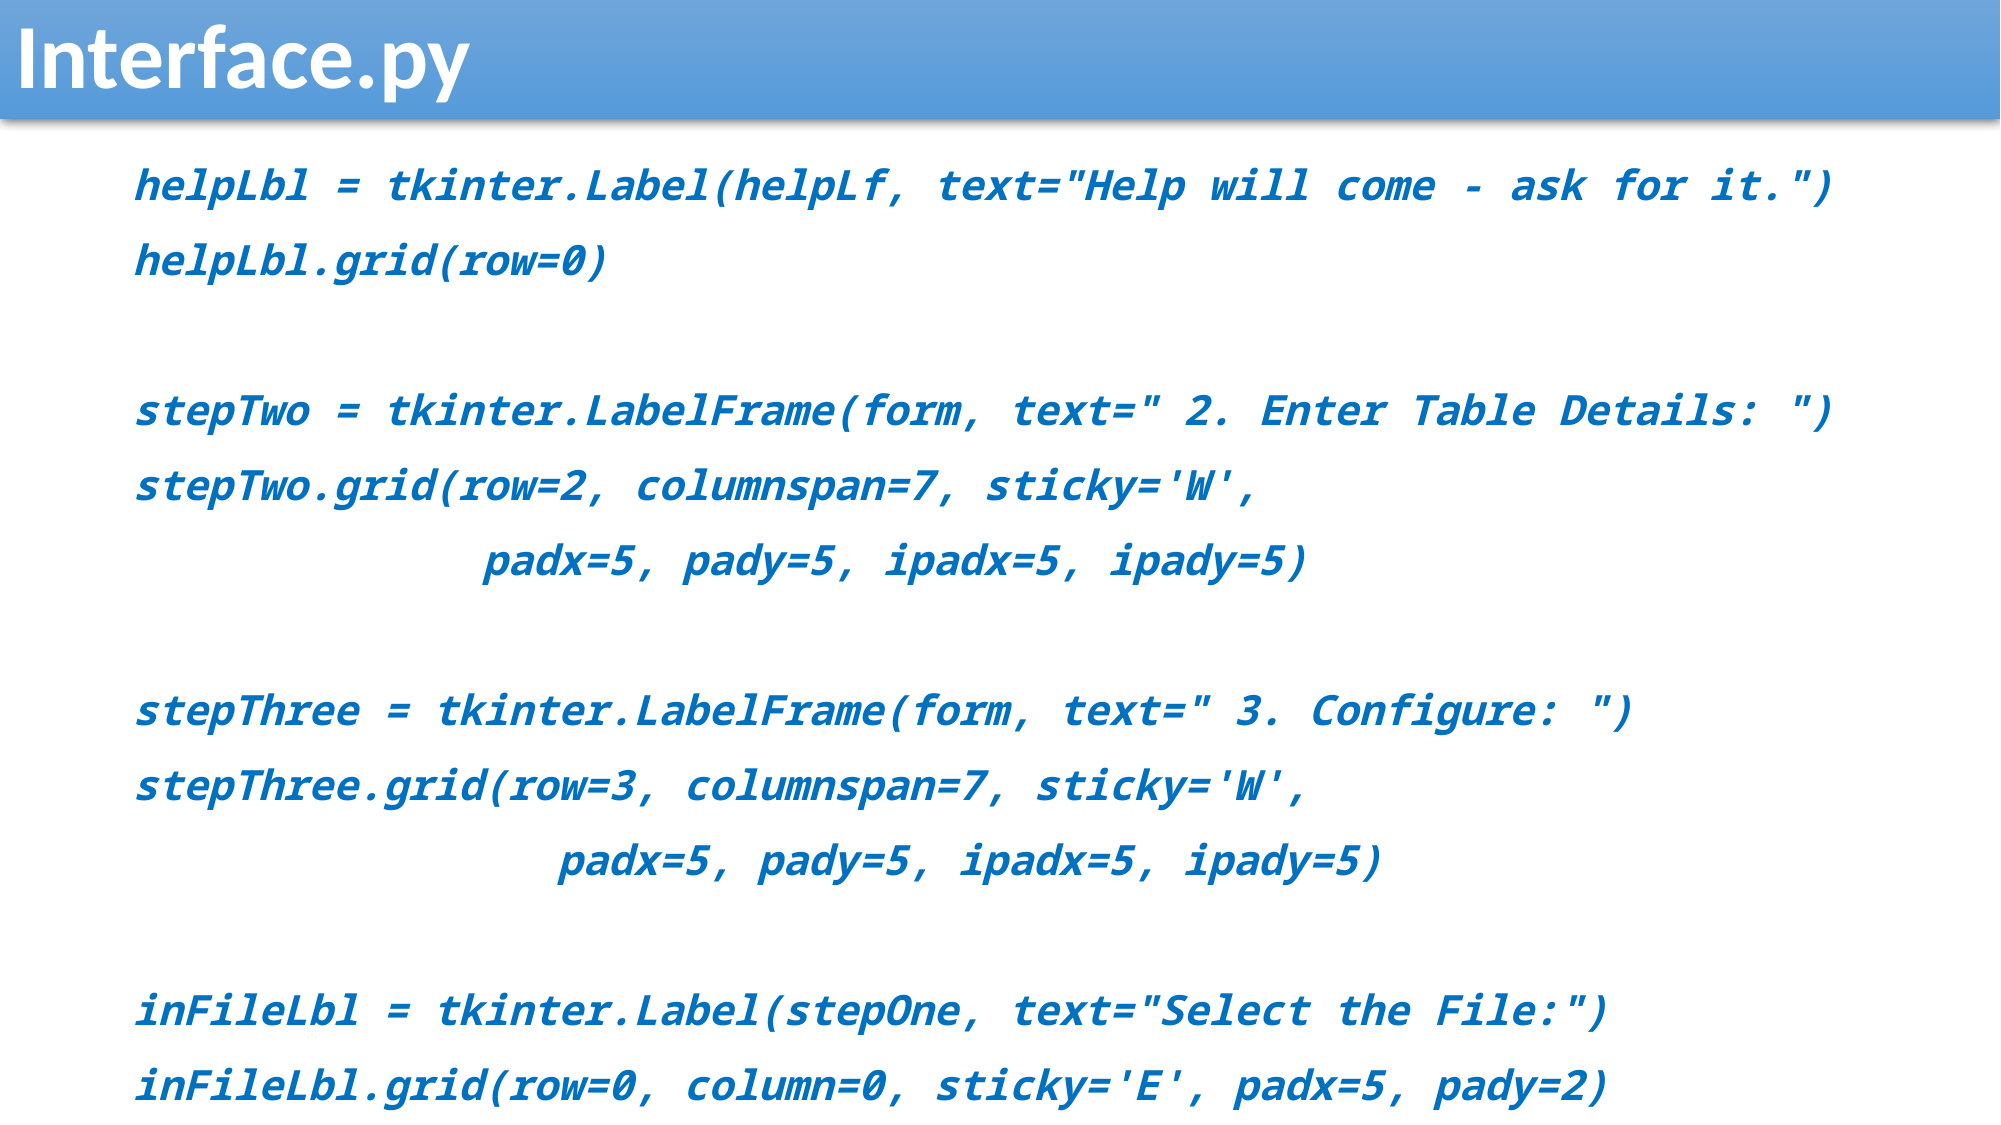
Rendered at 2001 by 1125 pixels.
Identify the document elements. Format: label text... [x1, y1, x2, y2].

text_box Interface.py [0, 0, 2000, 119]
text_box helpLbl = tkinter.Label(helpLf, text="Help will come - ask for it.") helpLbl.grid(row=0) stepTwo = tkinter.LabelFrame(form, text=" 2. Enter Table Details: ") stepTwo.grid(row=2, columnspan=7, sticky='W', padx=5, pady=5, ipadx=5, ipady=5) stepThree = tkinter.LabelFrame(form, text=" 3. Configure: ") stepThree.grid(row=3, columnspan=7, sticky='W', padx=5, pady=5, ipadx=5, ipady=5) inFileLbl = tkinter.Label(stepOne, text="Select the File:") inFileLbl.grid(row=0, column=0, sticky='E', padx=5, pady=2) [42, 126, 1906, 1117]
